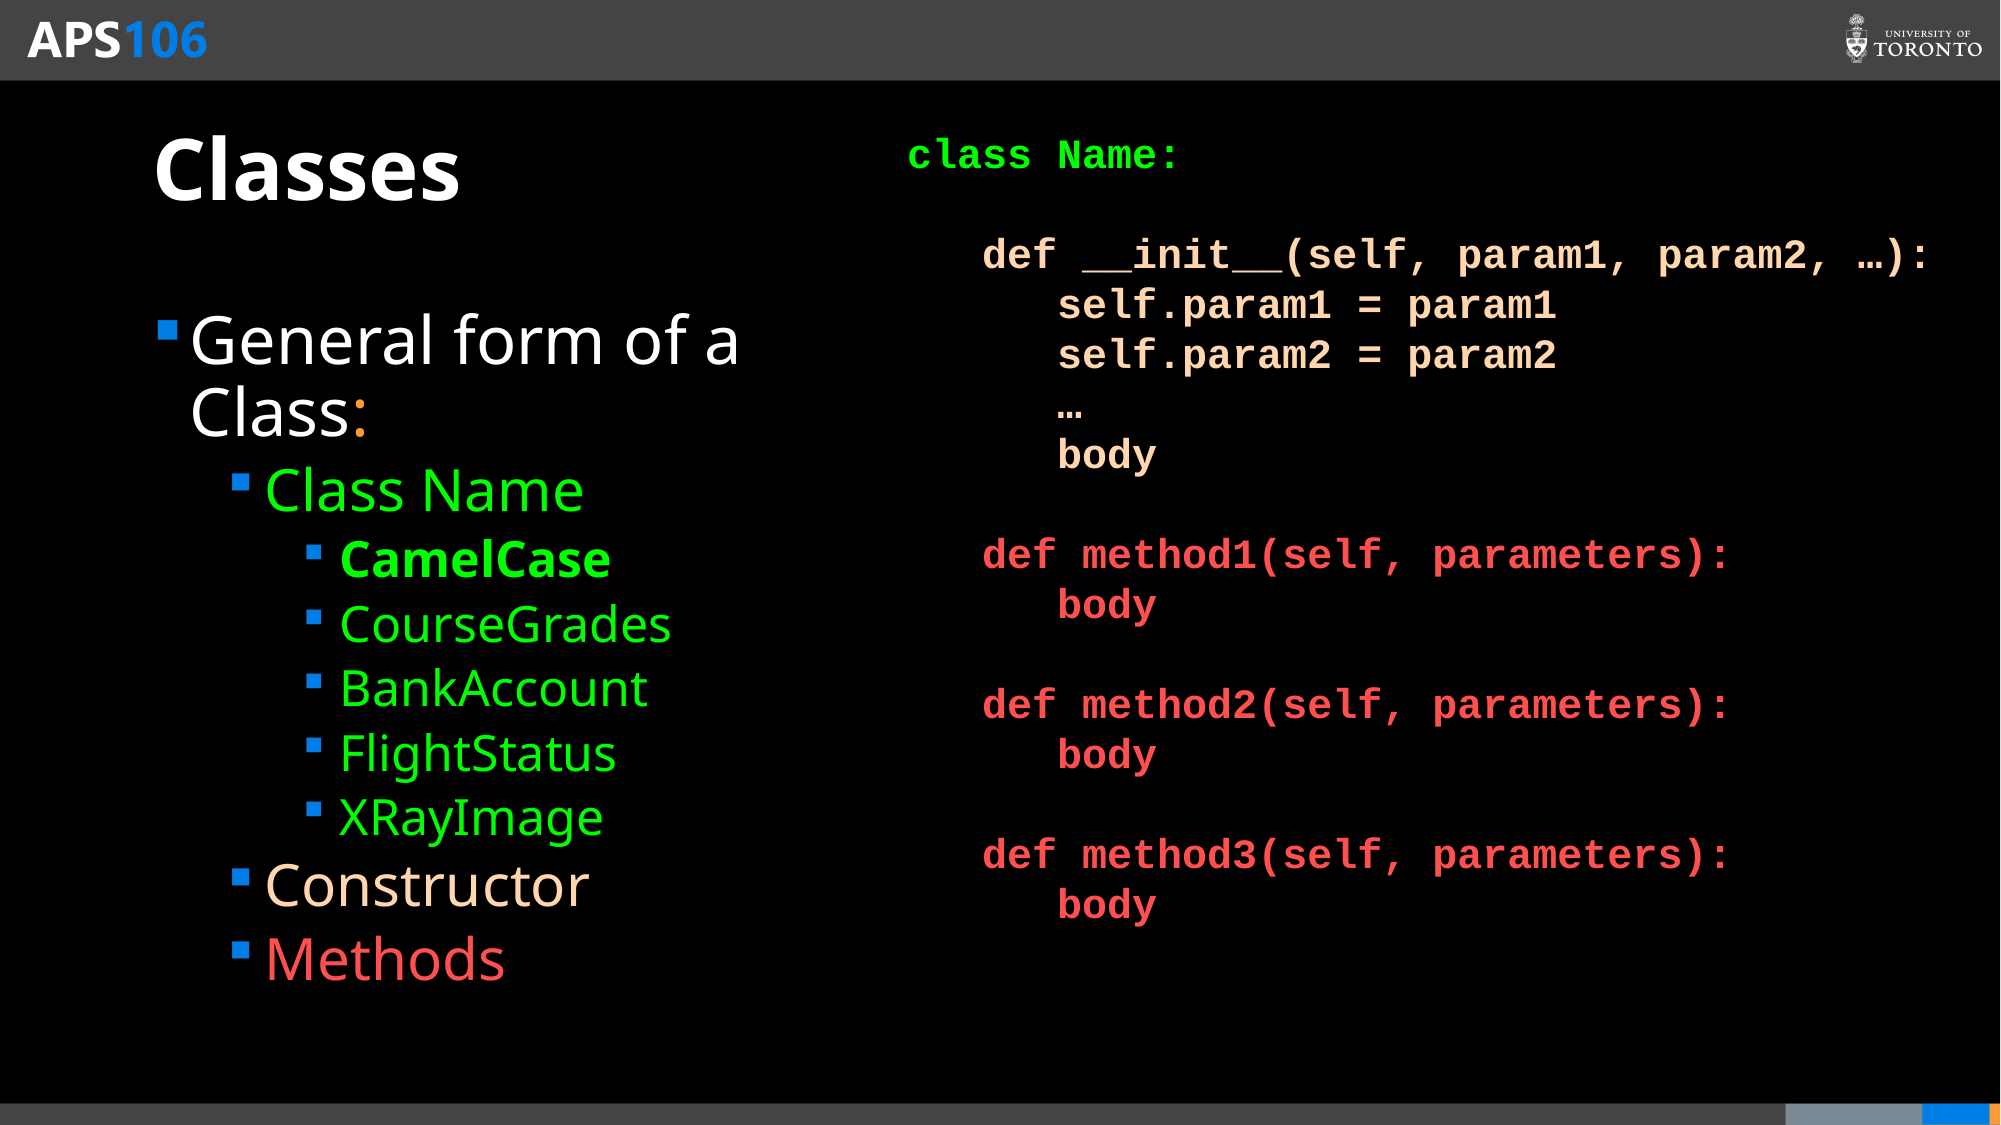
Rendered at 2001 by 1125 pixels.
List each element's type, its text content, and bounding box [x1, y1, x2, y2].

title Classes [137, 119, 892, 227]
text_box class Name: def __init__(self, param1, param2, …): self.param1 = param1 self.param2 = param2 … body def method1(self, parameters): body def method2(self, parameters): body def method3(self, parameters): body [892, 119, 1951, 935]
list General form of a Class: Class Name CamelCase CourseGrades BankAccount FlightStatus XRayImage Constructor Methods [137, 299, 934, 1093]
picture [0, 0, 2001, 1125]
